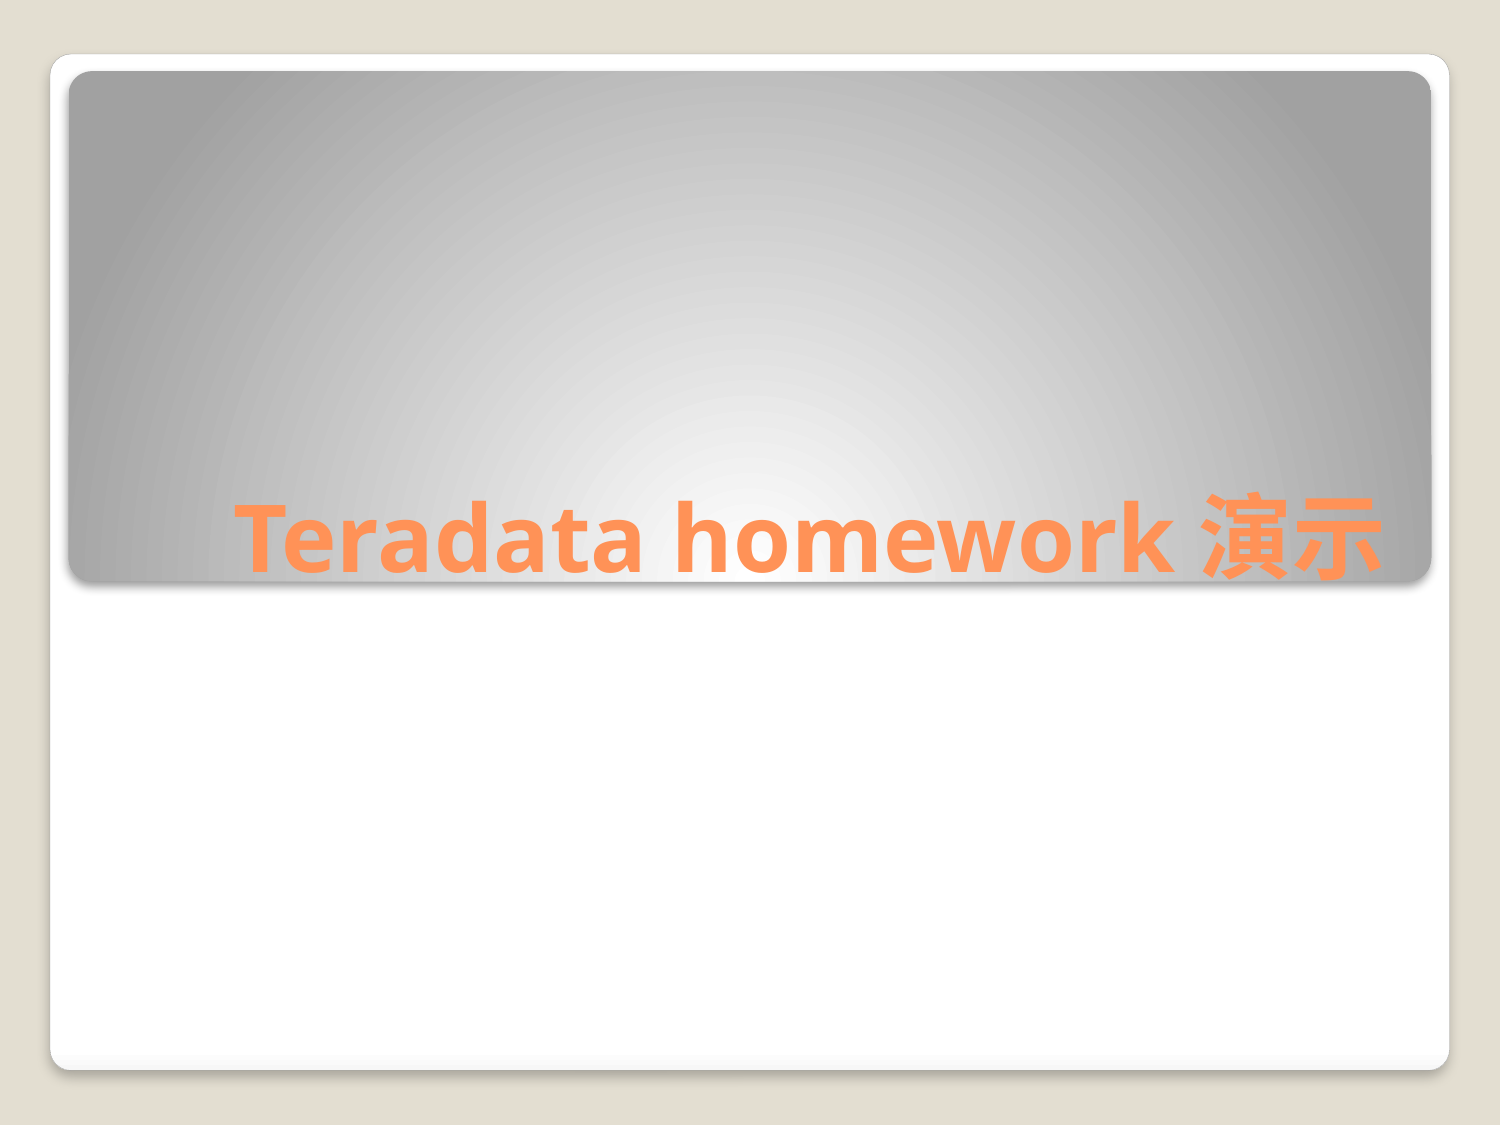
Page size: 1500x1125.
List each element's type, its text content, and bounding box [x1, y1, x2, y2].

title Teradata homework演示 [118, 298, 1394, 599]
